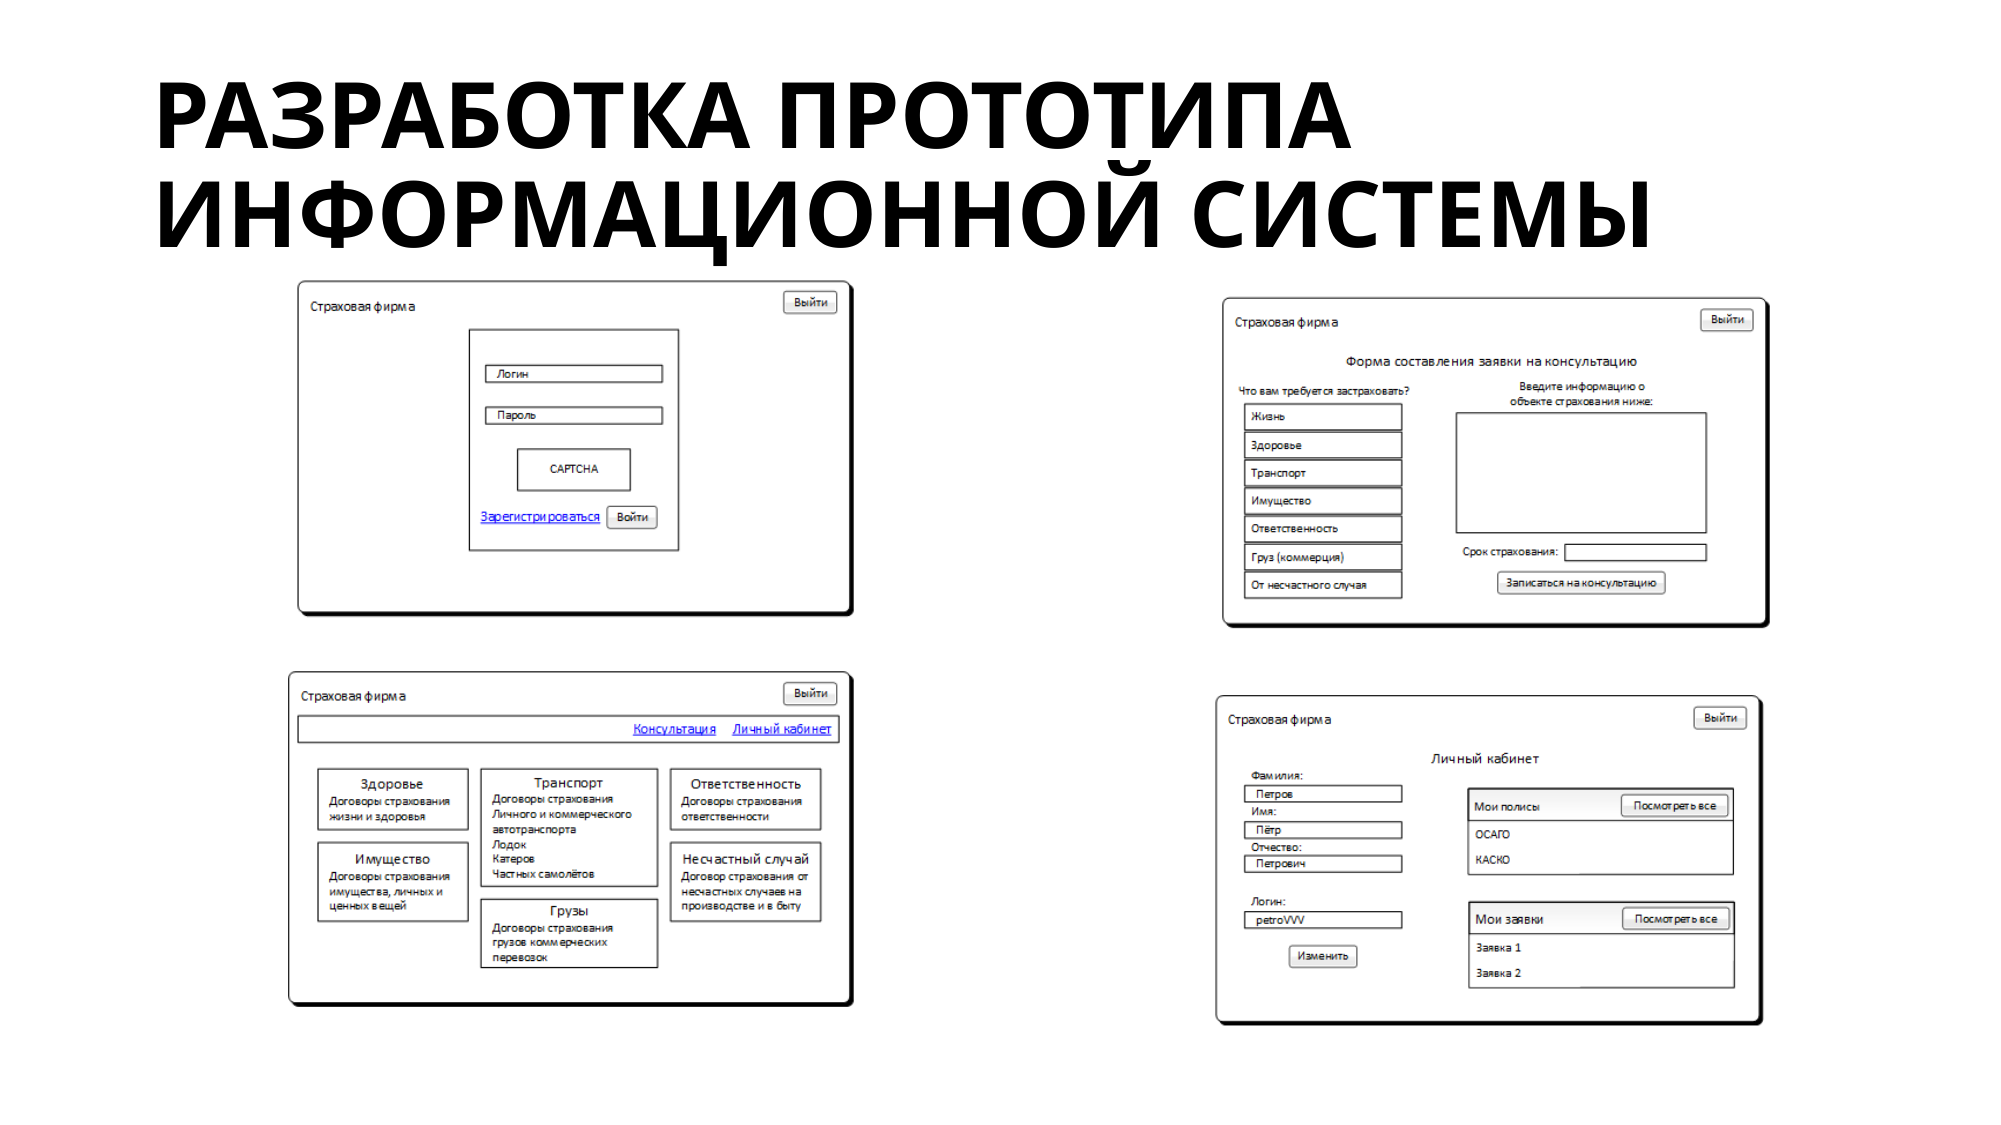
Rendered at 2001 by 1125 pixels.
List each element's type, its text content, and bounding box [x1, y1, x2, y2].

picture [1212, 277, 1771, 1029]
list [287, 277, 855, 1029]
title Разработка ПРОТОТИПА информационной системы [137, 59, 1863, 278]
